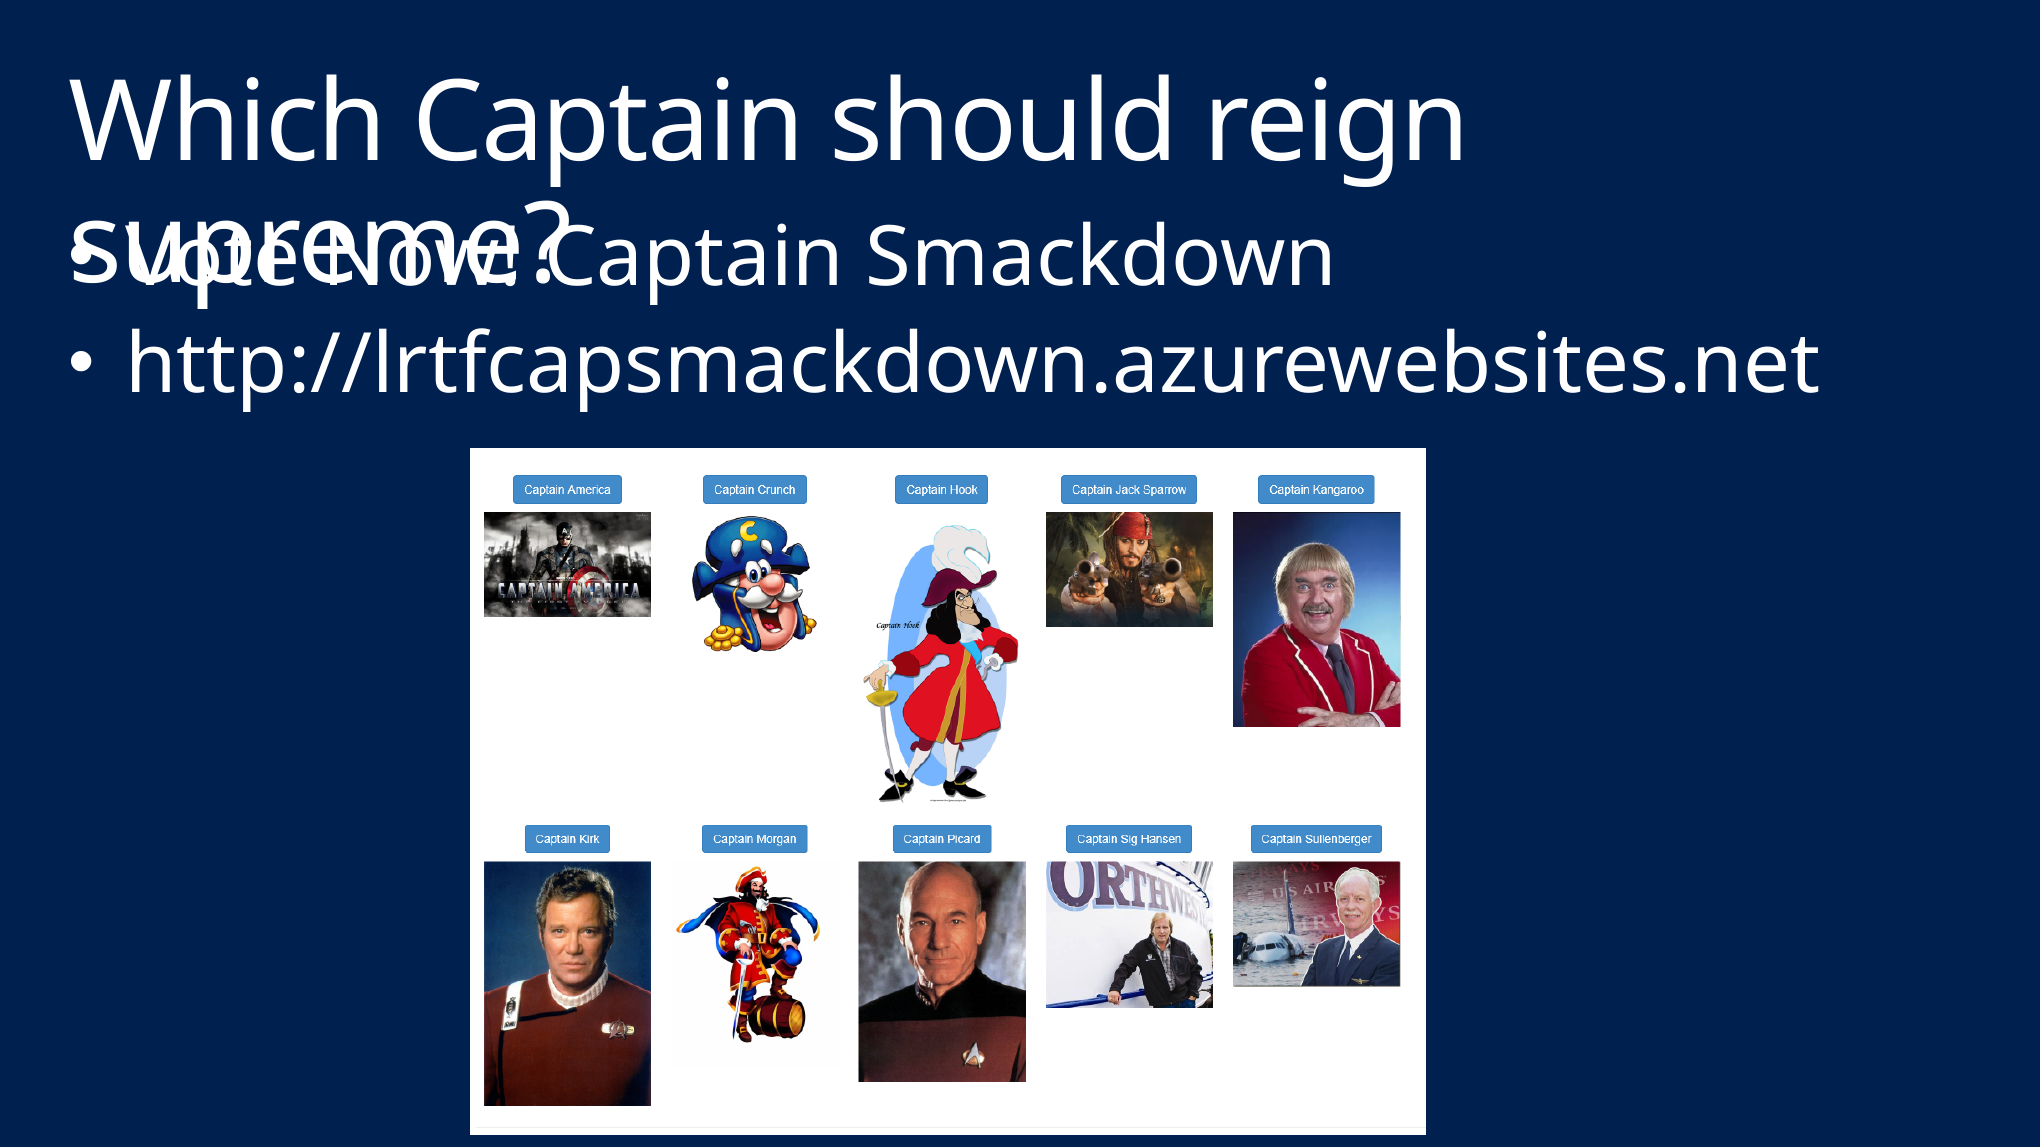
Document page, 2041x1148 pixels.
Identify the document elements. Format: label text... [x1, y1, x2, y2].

title Which Captain should reign supreme? [45, 48, 1996, 199]
picture [469, 448, 1426, 1135]
list Vote Now! Captain Smackdown http://lrtfcapsmackdown.azurewebsites.net [45, 199, 1996, 432]
